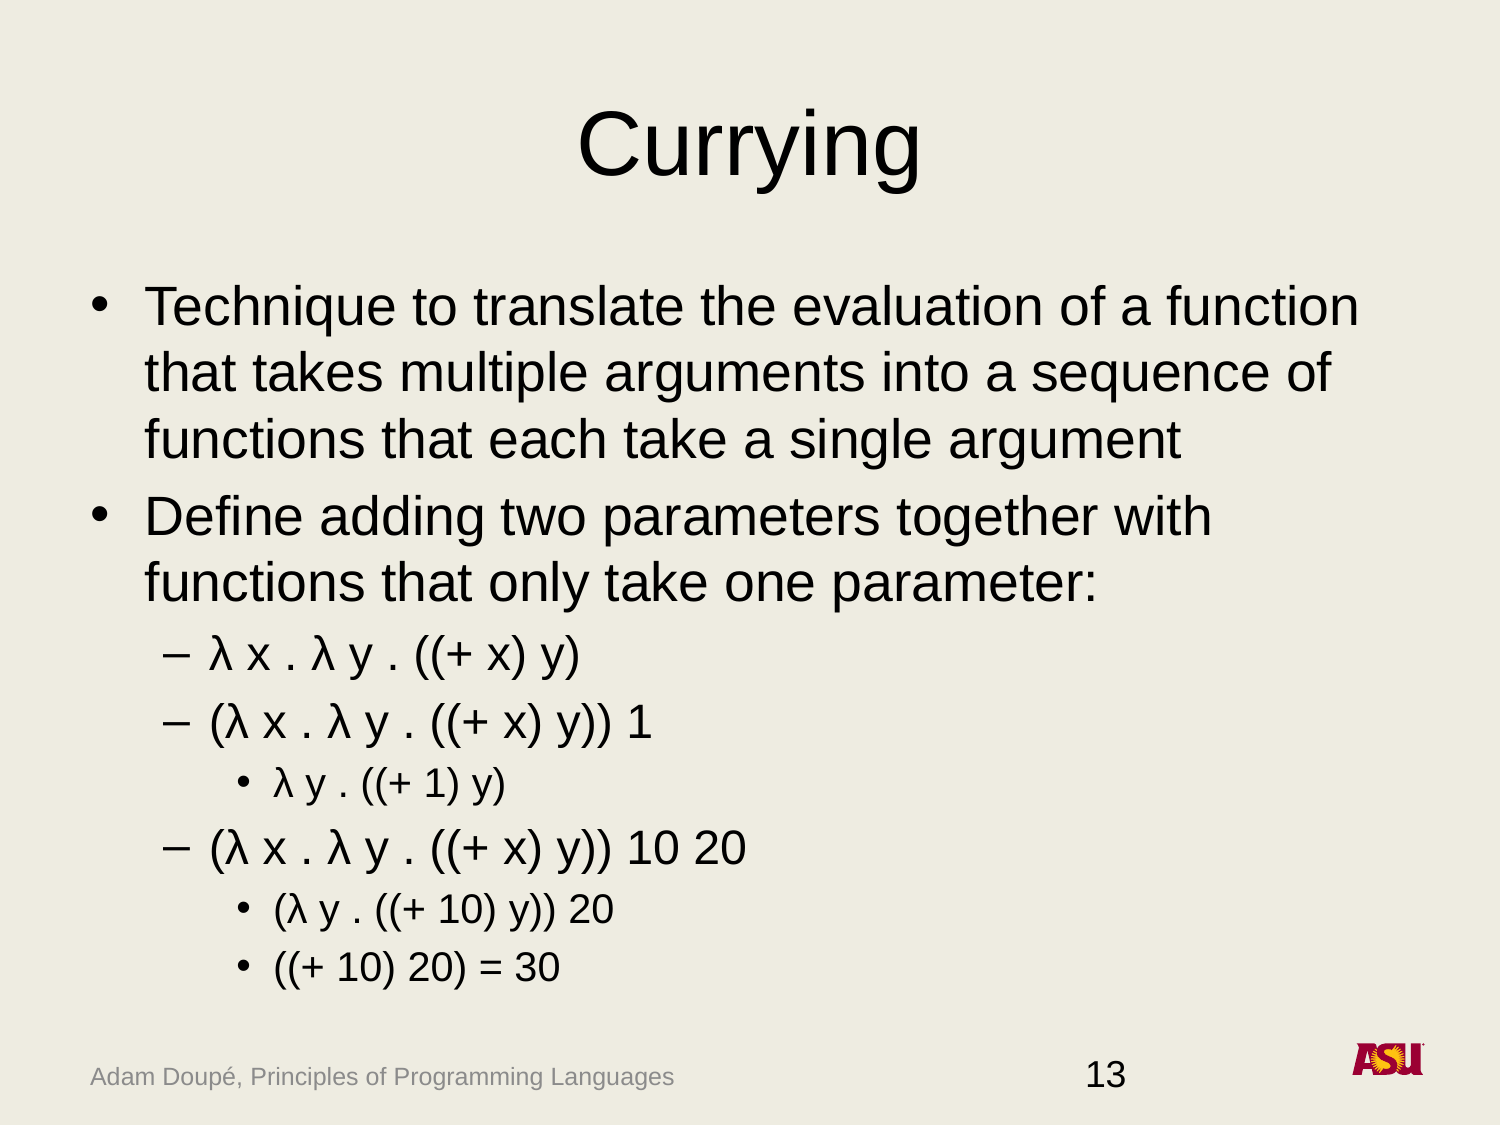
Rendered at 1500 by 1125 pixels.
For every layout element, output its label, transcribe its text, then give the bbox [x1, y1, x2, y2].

title Currying [75, 45, 1425, 233]
slide_number 13 [1070, 1042, 1421, 1103]
list Technique to translate the evaluation of a function that takes multiple arguments into a sequence of functions that each take a single argument Define adding two parameters together with functions that only take one parameter: λ x . λ y . ((+ x) y) (λ x . λ y . ((+ x) y)) 1 λ y . ((+ 1) y) (λ x . λ y . ((+ x) y)) 10 20 (λ y . ((+ 10) y)) 20 ((+ 10) 20) = 30 [75, 262, 1425, 1005]
